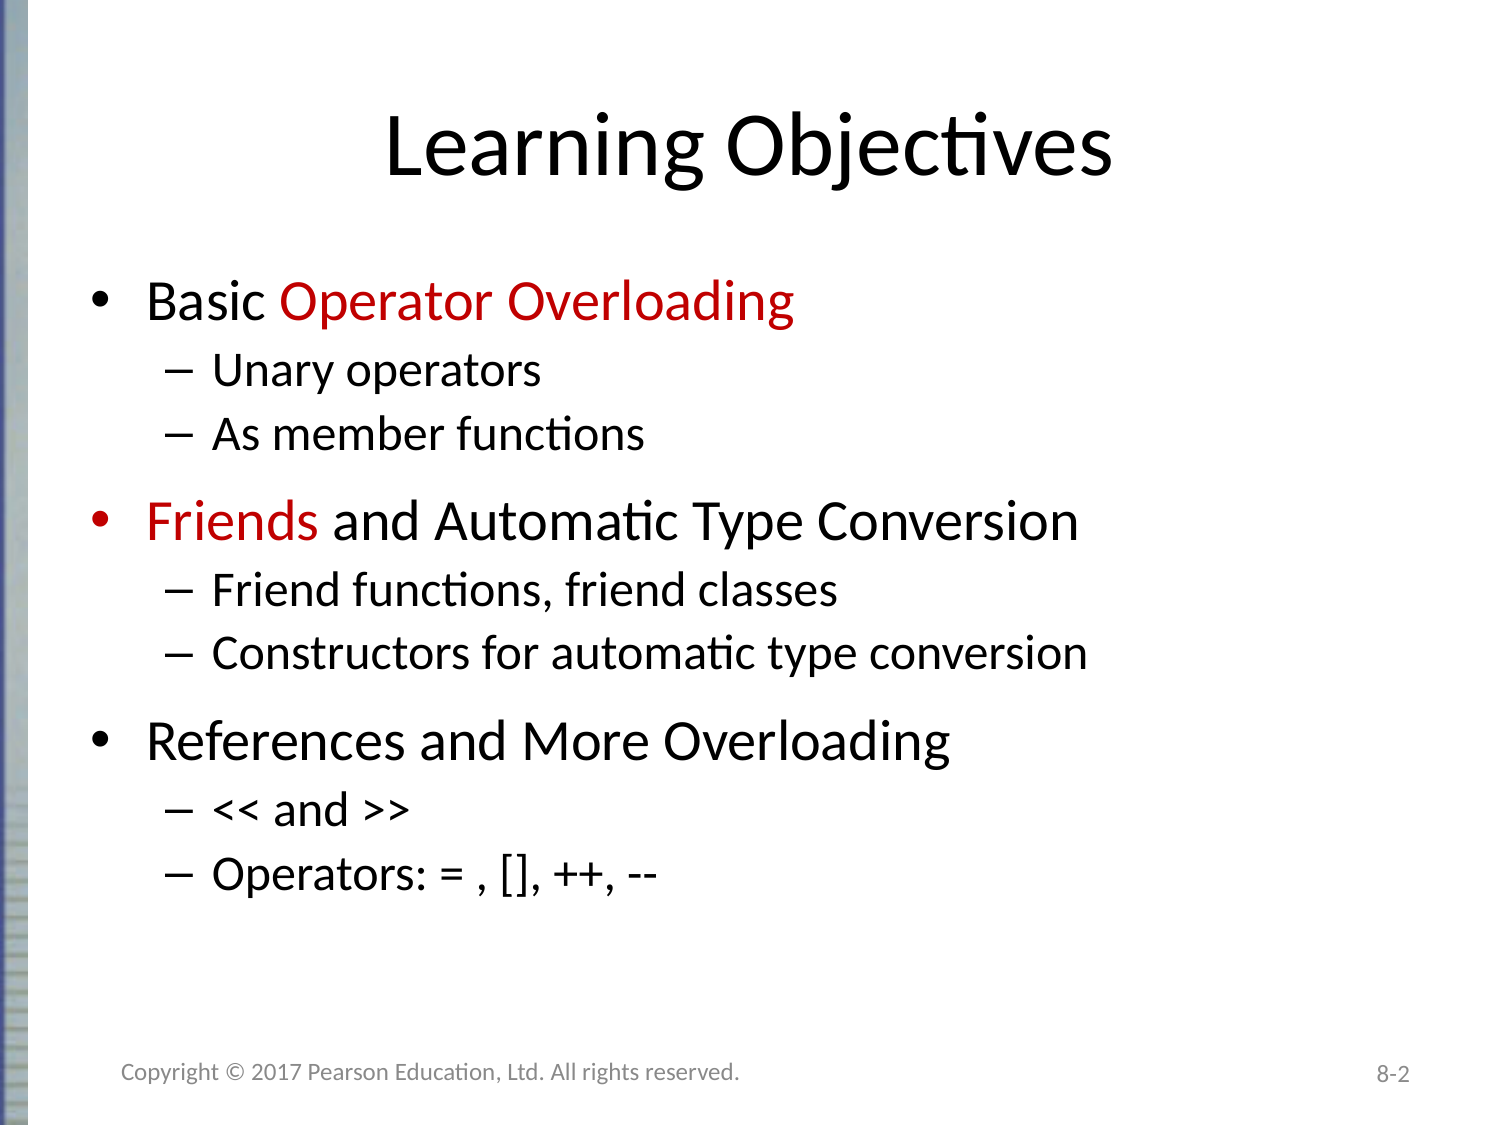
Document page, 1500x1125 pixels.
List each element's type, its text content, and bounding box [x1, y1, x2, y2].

title Learning Objectives [75, 45, 1425, 233]
picture [0, 0, 28, 1125]
slide_number 8-2 [1074, 1042, 1425, 1103]
footer Copyright © 2017 Pearson Education, Ltd. All rights reserved. [75, 1040, 788, 1100]
list Basic Operator Overloading Unary operators As member functions Friends and Automatic Type Conversion Friend functions, friend classes Constructors for automatic type conversion References and More Overloading << and >> Operators: = , [], ++, -- [75, 262, 1425, 1005]
